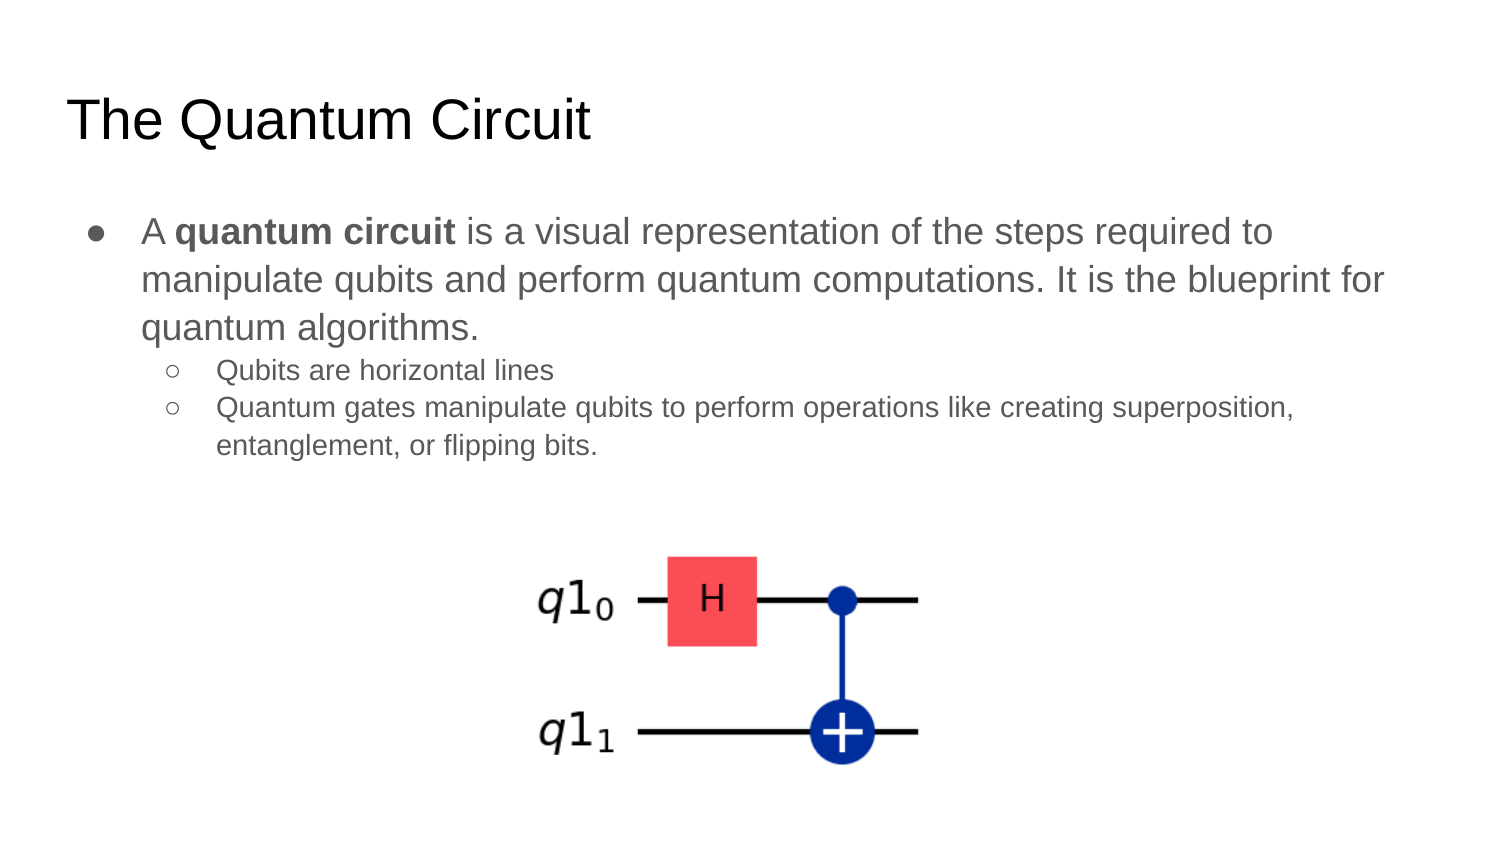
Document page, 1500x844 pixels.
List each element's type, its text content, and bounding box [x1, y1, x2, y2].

list A quantum circuit is a visual representation of the steps required to manipulate qubits and perform quantum computations. It is the blueprint for quantum algorithms. Qubits are horizontal lines Quantum gates manipulate qubits to perform operations like creating superposition, entanglement, or flipping bits. [51, 189, 1449, 750]
title The Quantum Circuit [51, 72, 1449, 167]
picture [412, 477, 930, 831]
